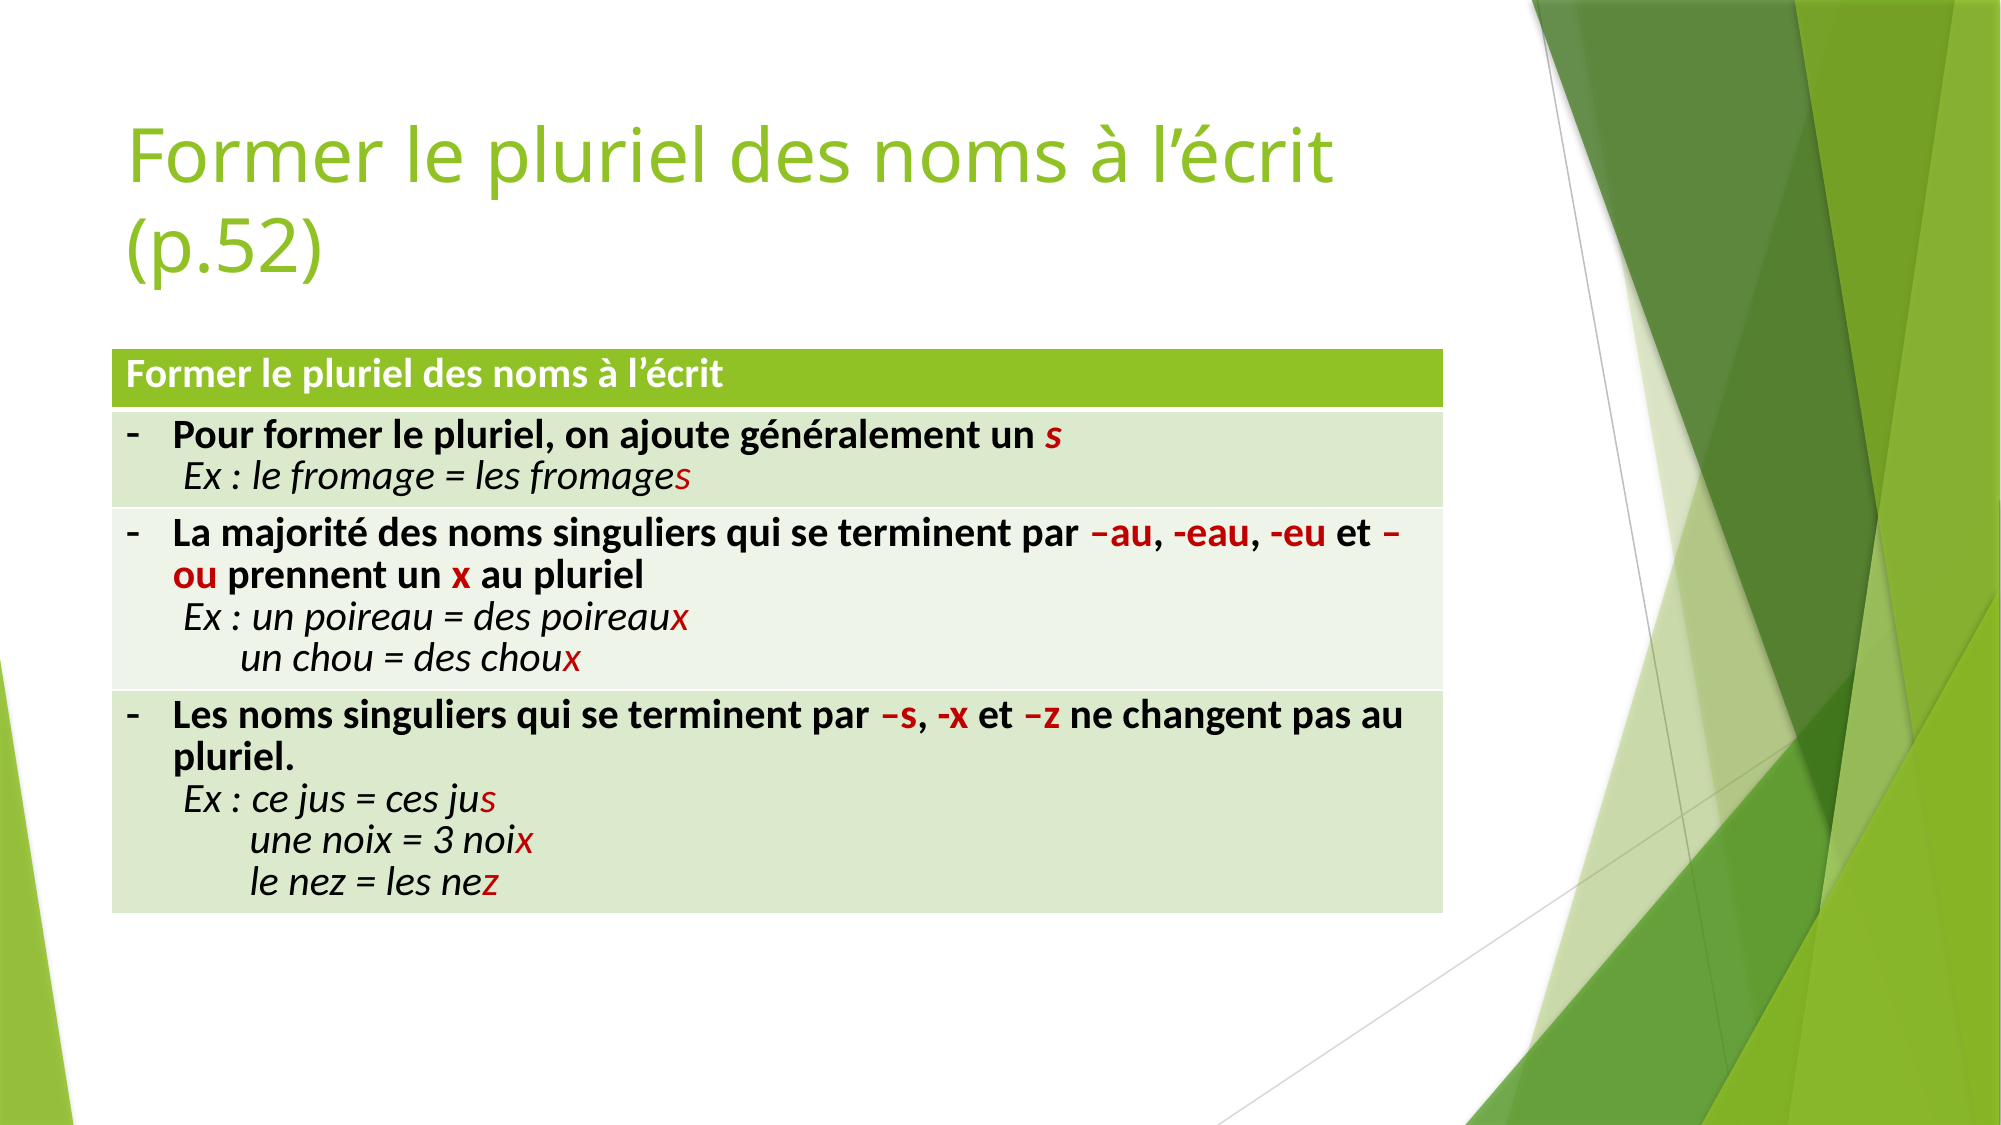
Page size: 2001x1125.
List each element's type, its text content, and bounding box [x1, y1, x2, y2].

table_cell Les noms singuliers qui se terminent par –s, -x et –z ne changent pas au pluriel. Ex : ce jus = ces jus une noix = 3 noix le nez = les nez [112, 691, 1443, 913]
table_cell La majorité des noms singuliers qui se terminent par –au, -eau, -eu et –ou prennent un x au pluriel Ex : un poireau = des poireaux un chou = des choux [112, 509, 1443, 689]
title Former le pluriel des noms à l’écrit (p.52) [111, 99, 1522, 267]
list Page 52, #4, p. 53. [111, 267, 1522, 1125]
table_header Former le pluriel des noms à l’écrit [112, 349, 1443, 407]
table_cell Pour former le pluriel, on ajoute généralement un s Ex : le fromage = les fromages [112, 412, 1443, 507]
